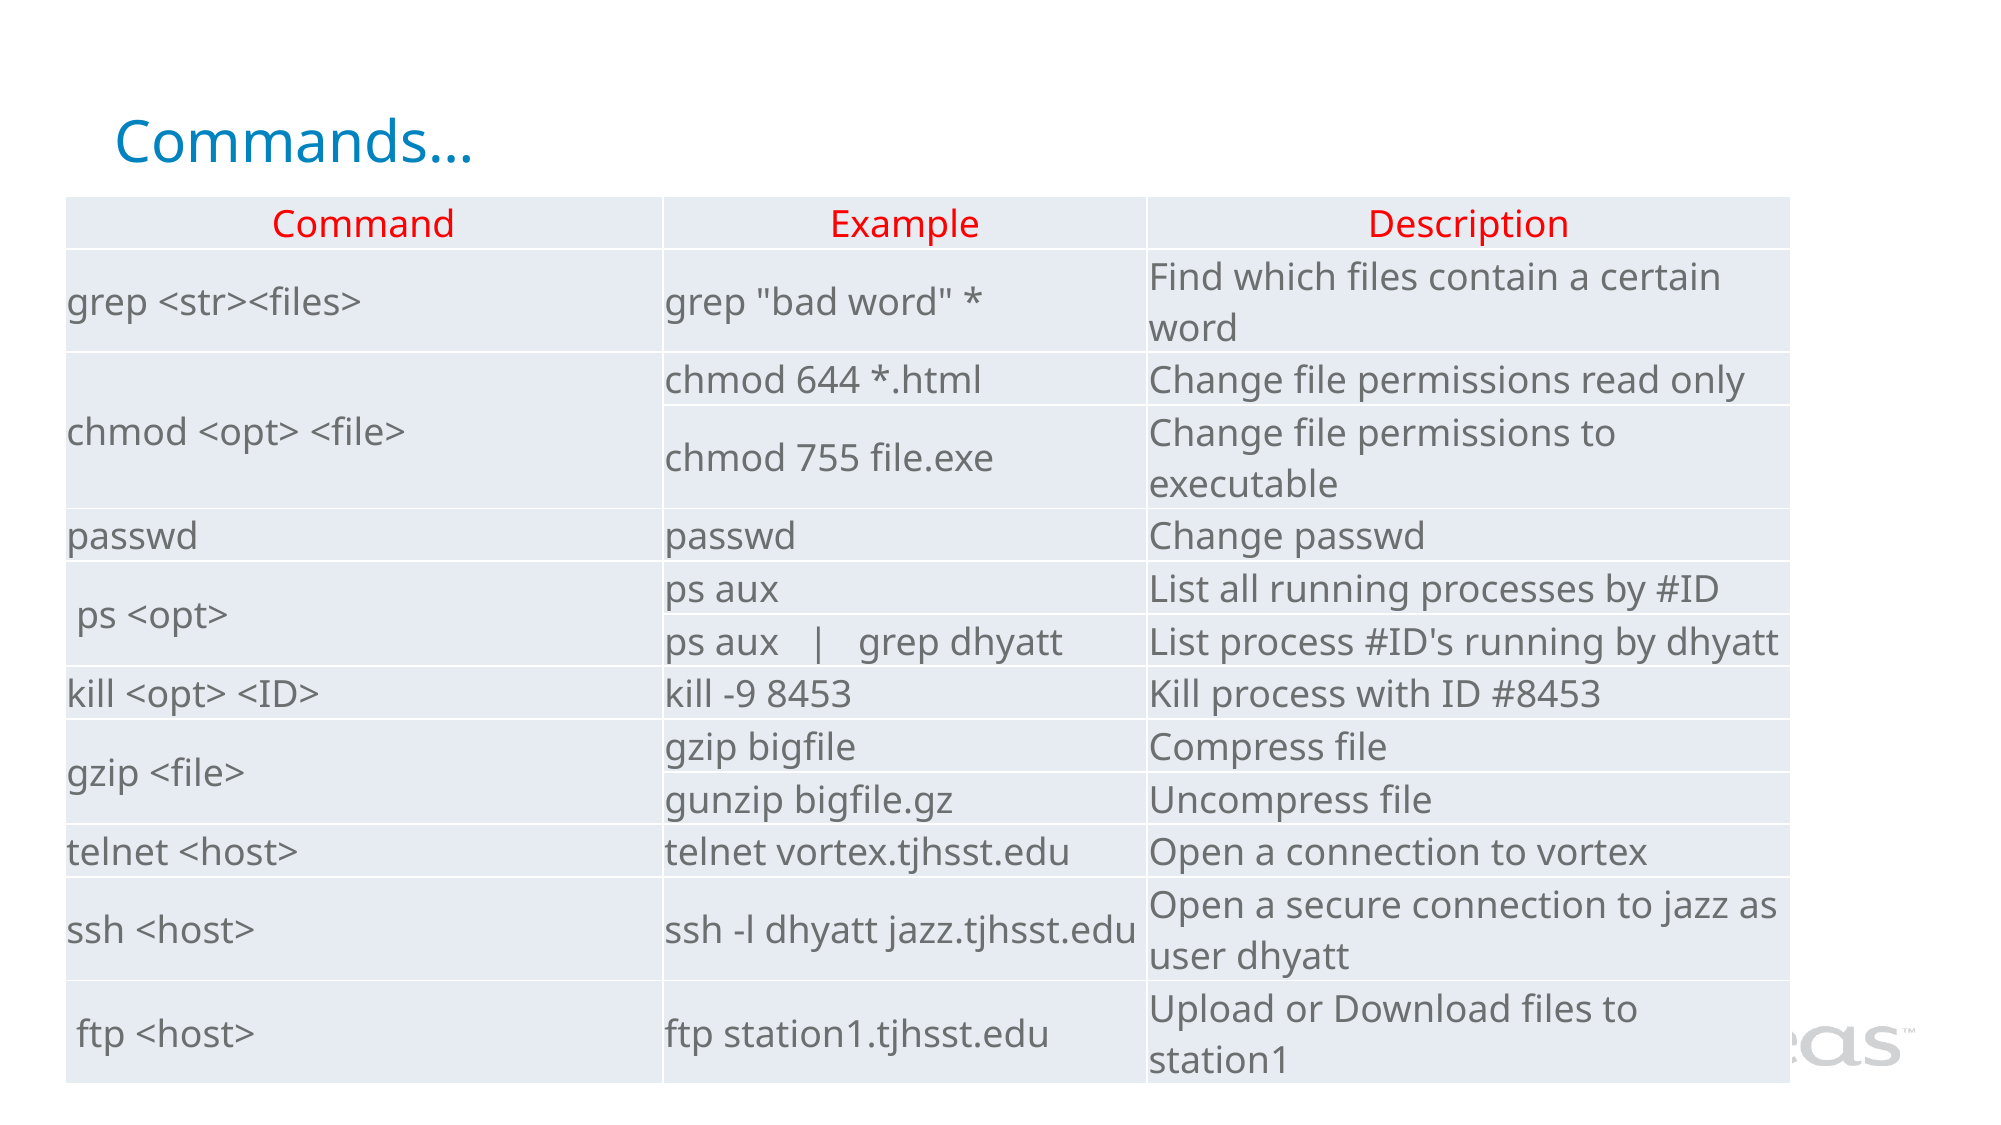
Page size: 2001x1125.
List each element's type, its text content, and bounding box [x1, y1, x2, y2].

table_cell Kill process with ID #8453 [1148, 667, 1790, 718]
picture [1792, 1026, 1915, 1066]
table_cell Uncompress file [1148, 773, 1790, 823]
table_cell gzip bigfile [664, 720, 1146, 771]
table_cell kill -9 8453 [664, 667, 1146, 718]
table_cell ftp station1.tjhsst.edu [664, 981, 1146, 1083]
table_cell telnet vortex.tjhsst.edu [664, 825, 1146, 876]
table_cell telnet <host> [66, 825, 662, 876]
table_cell grep "bad word" * [664, 250, 1146, 351]
table_cell grep <str><files> [66, 250, 662, 351]
table_cell kill <opt> <ID> [66, 667, 662, 718]
table_header Example [664, 197, 1146, 248]
table_cell List process #ID's running by dhyatt [1148, 615, 1790, 665]
table_cell Change file permissions read only [1148, 353, 1790, 404]
table_cell chmod 644 *.html [664, 353, 1146, 404]
table_cell Find which files contain a certain word [1148, 250, 1790, 351]
table_cell gzip <file> [66, 720, 662, 823]
table_cell ssh <host> [66, 878, 662, 980]
table_cell passwd [664, 509, 1146, 560]
table_cell Change file permissions to executable [1148, 406, 1790, 508]
table_cell chmod <opt> <file> [66, 353, 662, 508]
table_cell Open a connection to vortex [1148, 825, 1790, 876]
table_cell ps aux [664, 562, 1146, 613]
table_cell Change passwd [1148, 509, 1790, 560]
table_cell Open a secure connection to jazz as user dhyatt [1148, 878, 1790, 980]
table_cell chmod 755 file.exe [664, 406, 1146, 508]
table_cell ps aux | grep dhyatt [664, 615, 1146, 665]
table_cell gunzip bigfile.gz [664, 773, 1146, 823]
table_cell List all running processes by #ID [1148, 562, 1790, 613]
table_cell passwd [66, 509, 662, 560]
table_cell Upload or Download files to station1 [1148, 981, 1790, 1083]
table_cell Compress file [1148, 720, 1790, 771]
title Commands… [99, 44, 1901, 233]
table_cell ssh -l dhyatt jazz.tjhsst.edu [664, 878, 1146, 980]
table_header Description [1148, 197, 1790, 248]
table_cell ps <opt> [66, 562, 662, 665]
table_cell ftp <host> [66, 981, 662, 1083]
table_header Command [66, 197, 662, 248]
